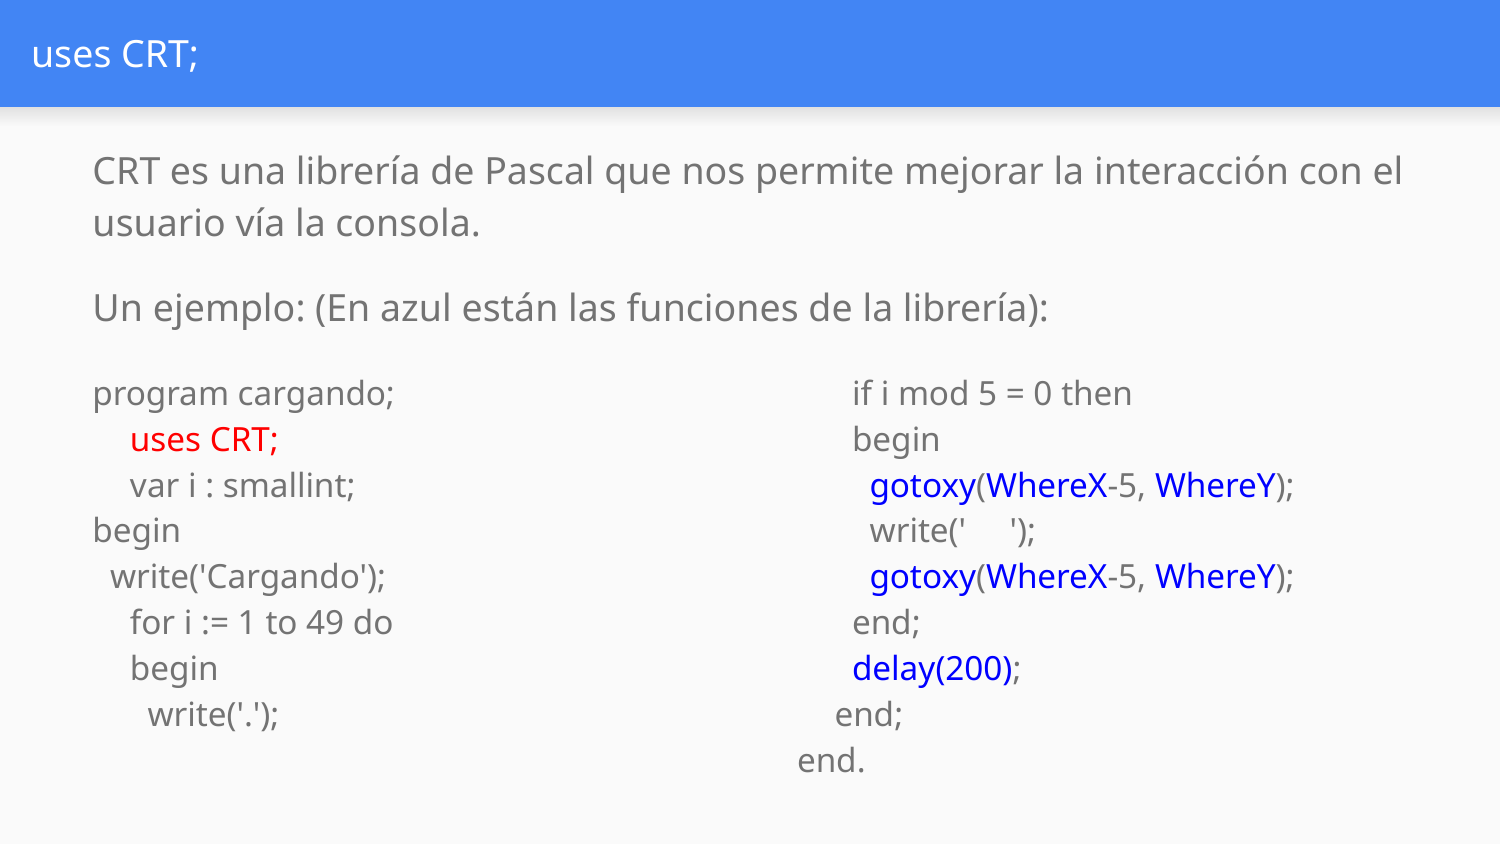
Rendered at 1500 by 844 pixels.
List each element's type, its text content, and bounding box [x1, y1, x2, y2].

title uses CRT; [16, 2, 1464, 102]
text_box if i mod 5 = 0 then begin gotoxy(WhereX-5, WhereY); write(' '); gotoxy(WhereX-5, WhereY); end; delay(200); end; end. [782, 351, 1464, 777]
text_box program cargando; uses CRT; var i : smallint; begin write('Cargando'); for i := 1 to 49 do begin write('.'); [77, 351, 782, 777]
list CRT es una librería de Pascal que nos permite mejorar la interacción con el usuario vía la consola. Un ejemplo: (En azul están las funciones de la librería): [77, 125, 1427, 328]
